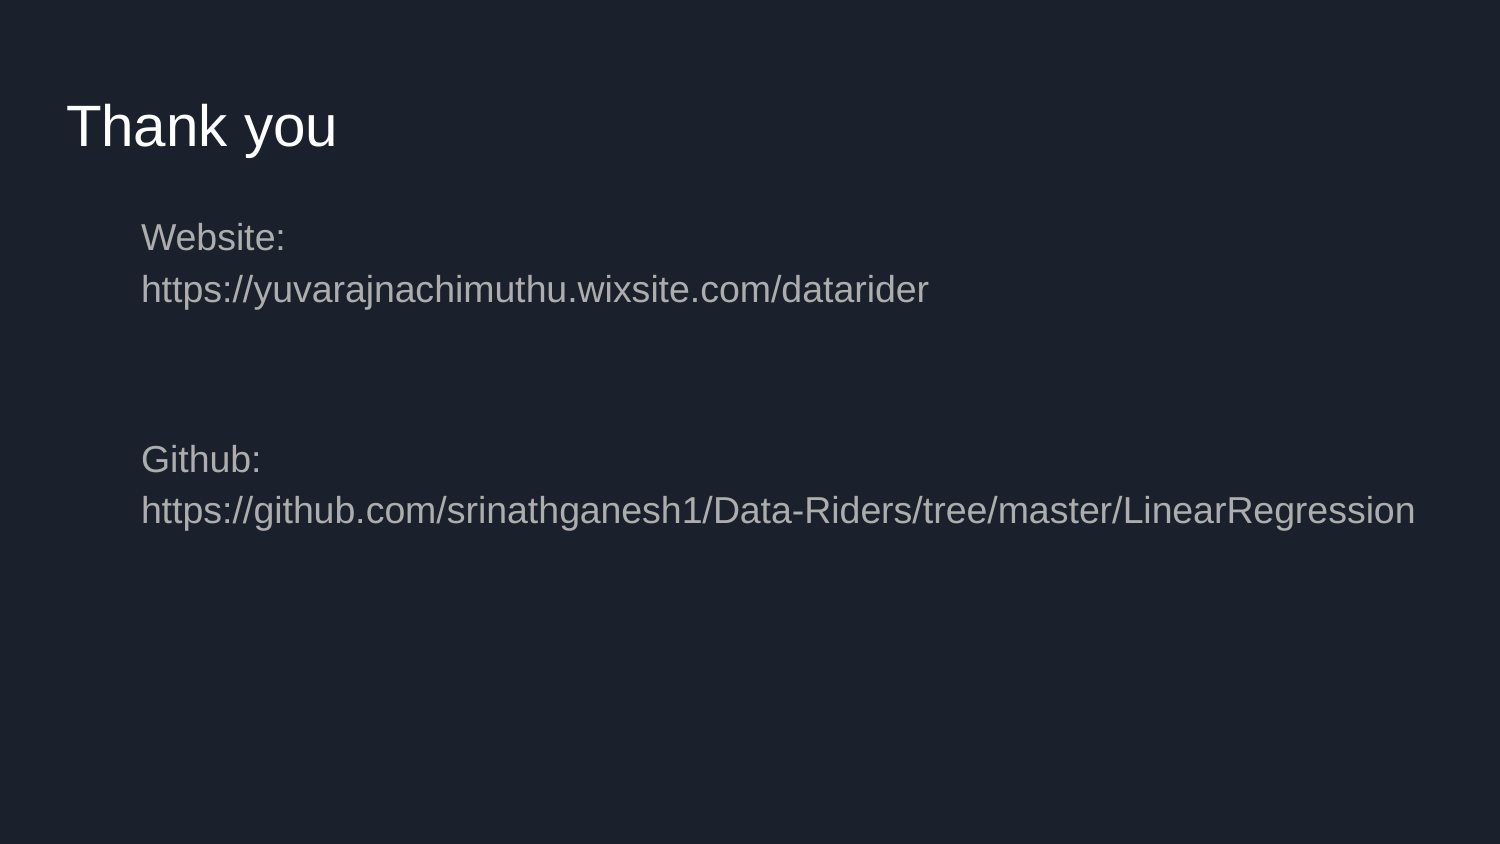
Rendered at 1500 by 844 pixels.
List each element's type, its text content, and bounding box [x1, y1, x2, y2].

title Thank you [51, 72, 1449, 167]
list Website: https://yuvarajnachimuthu.wixsite.com/datarider Github: https://github.com/srinathganesh1/Data-Riders/tree/master/LinearRegression [51, 191, 1449, 752]
